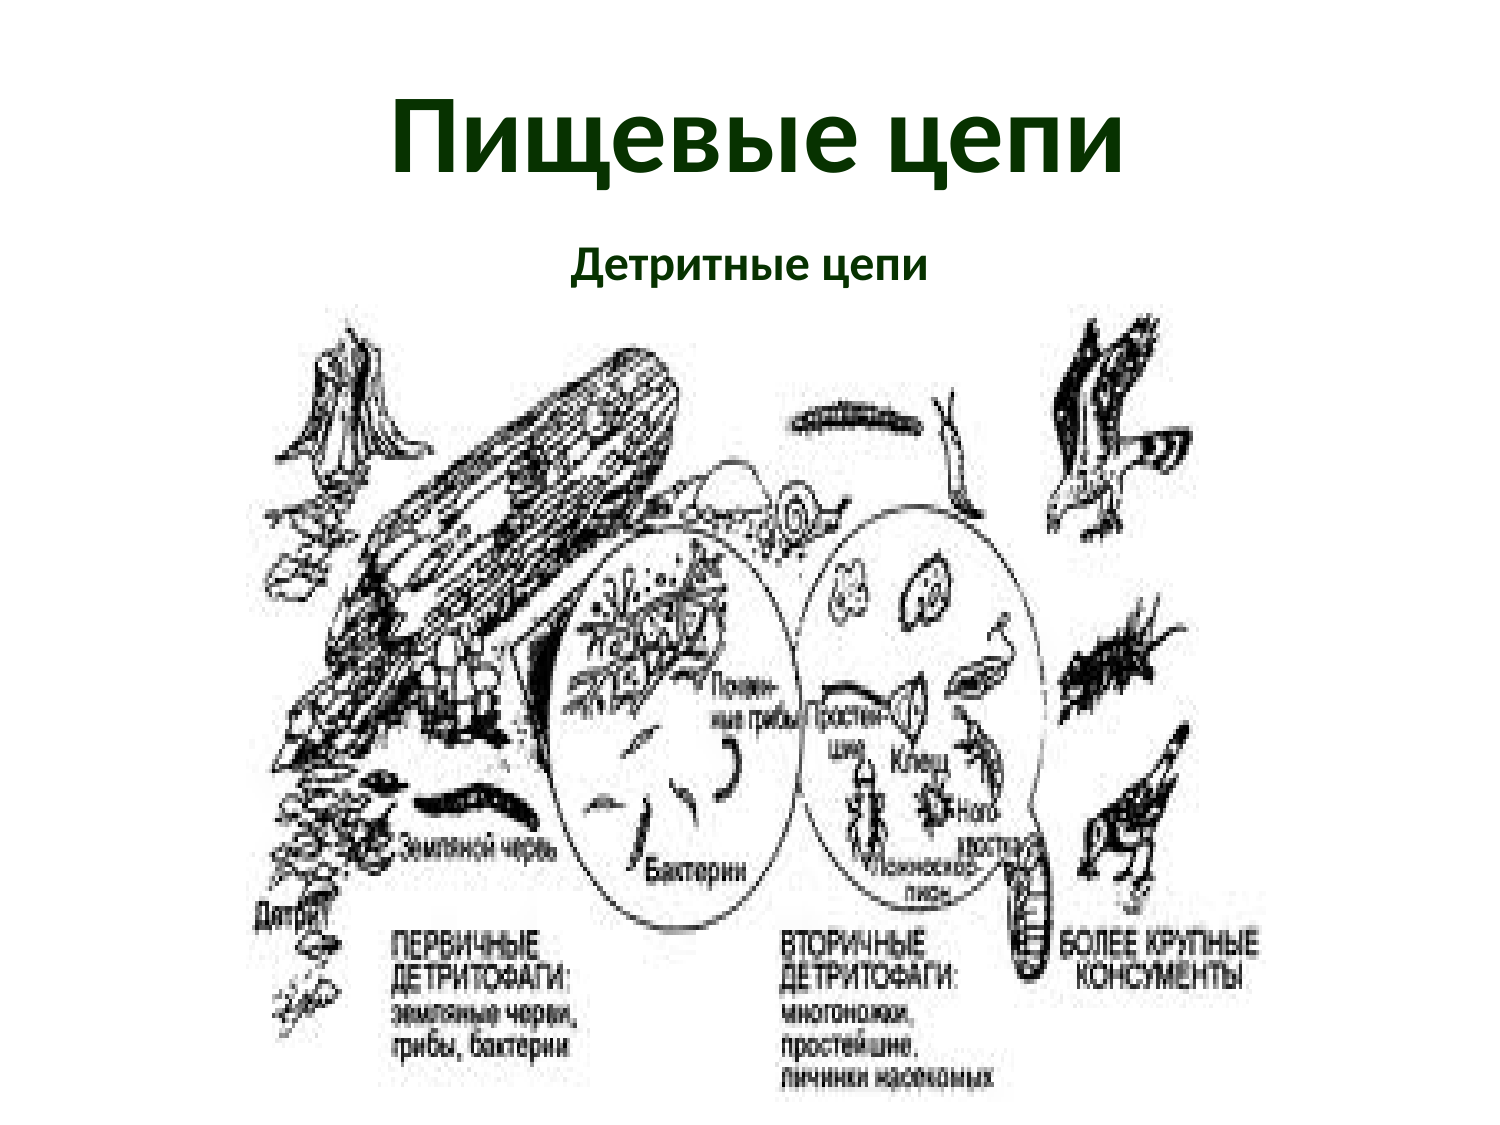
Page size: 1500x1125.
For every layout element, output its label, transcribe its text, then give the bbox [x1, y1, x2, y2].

title Пищевые цепи [0, 140, 1500, 222]
picture [245, 304, 1266, 1102]
subtitle Детритные цепи [0, 222, 1500, 1078]
